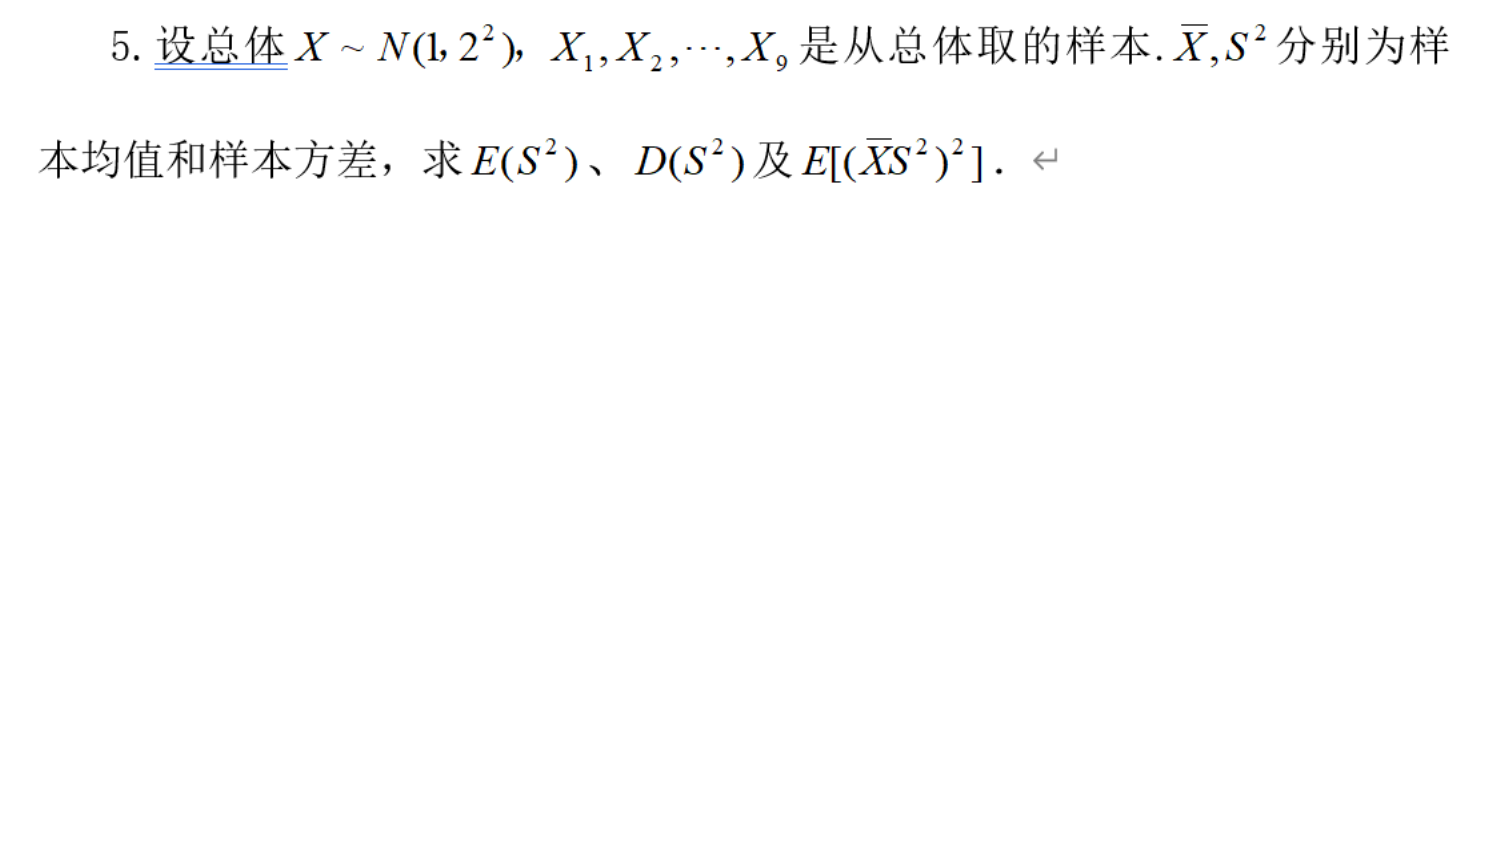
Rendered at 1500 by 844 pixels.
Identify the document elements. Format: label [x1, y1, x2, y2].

picture [0, 0, 1500, 223]
